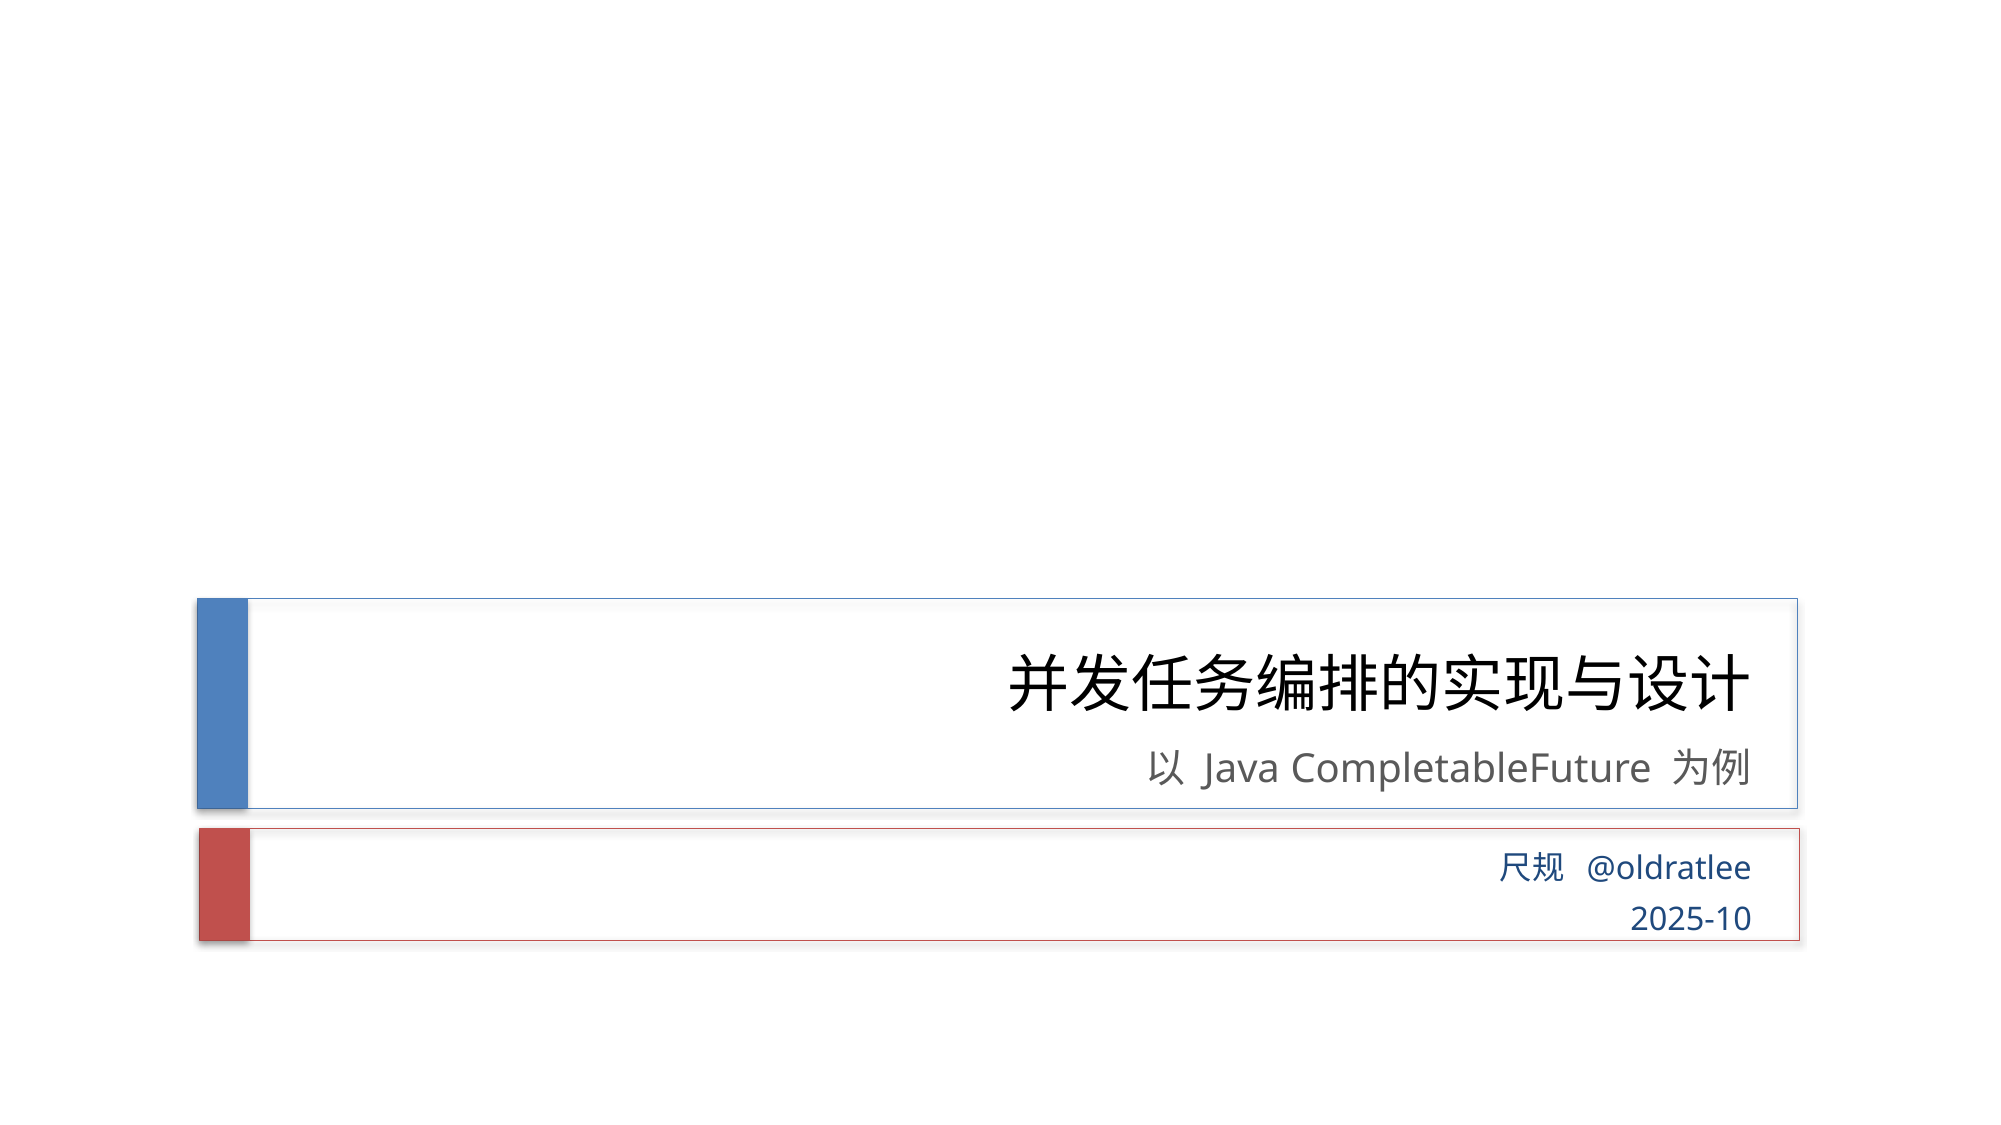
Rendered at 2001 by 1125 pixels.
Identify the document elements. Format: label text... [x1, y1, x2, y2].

title 并发任务编排的实现与设计 以 Java CompletableFuture 为例 [266, 600, 1767, 800]
subtitle 尺规 @oldratlee 2025-10 [266, 839, 1767, 946]
